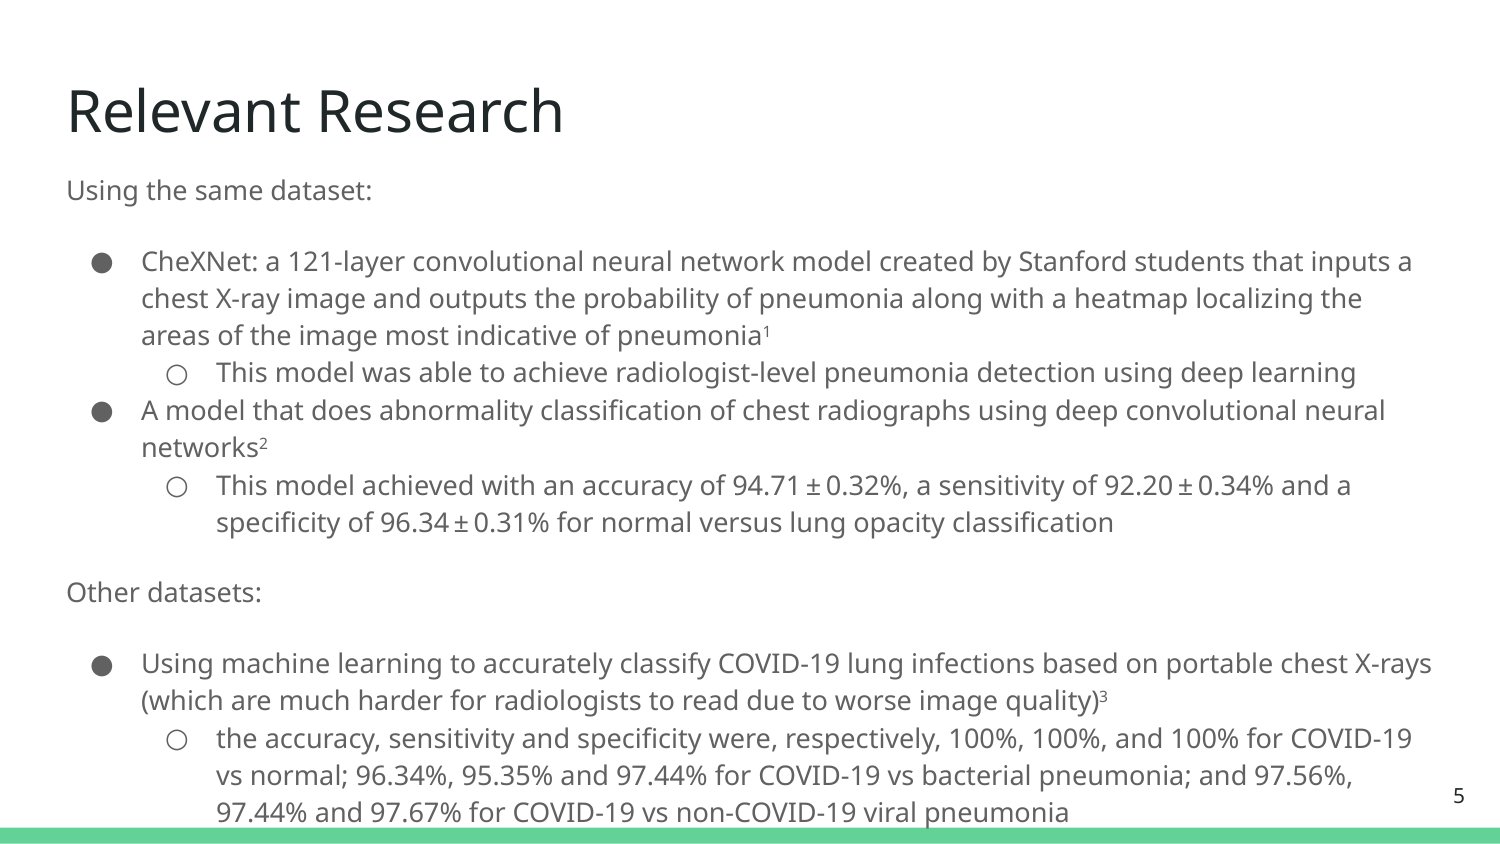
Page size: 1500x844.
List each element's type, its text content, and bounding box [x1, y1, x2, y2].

slide_number ‹#› [1389, 764, 1480, 830]
list Using the same dataset: CheXNet: a 121-layer convolutional neural network model created by Stanford students that inputs a chest X-ray image and outputs the probability of pneumonia along with a heatmap localizing the areas of the image most indicative of pneumonia1 This model was able to achieve radiologist-level pneumonia detection using deep learning A model that does abnormality classification of chest radiographs using deep convolutional neural networks2 This model achieved with an accuracy of 94.71 ± 0.32%, a sensitivity of 92.20 ± 0.34% and a specificity of 96.34 ± 0.31% for normal versus lung opacity classification Other datasets: Using machine learning to accurately classify COVID-19 lung infections based on portable chest X-rays (which are much harder for radiologists to read due to worse image quality)3 the accuracy, sensitivity and specificity were, respectively, 100%, 100%, and 100% for COVID-19 vs normal; 96.34%, 95.35% and 97.44% for COVID-19 vs bacterial pneumonia; and 97.56%, 97.44% and 97.67% for COVID-19 vs non-COVID-19 viral pneumonia [51, 153, 1449, 794]
title Relevant Research [51, 59, 1449, 153]
